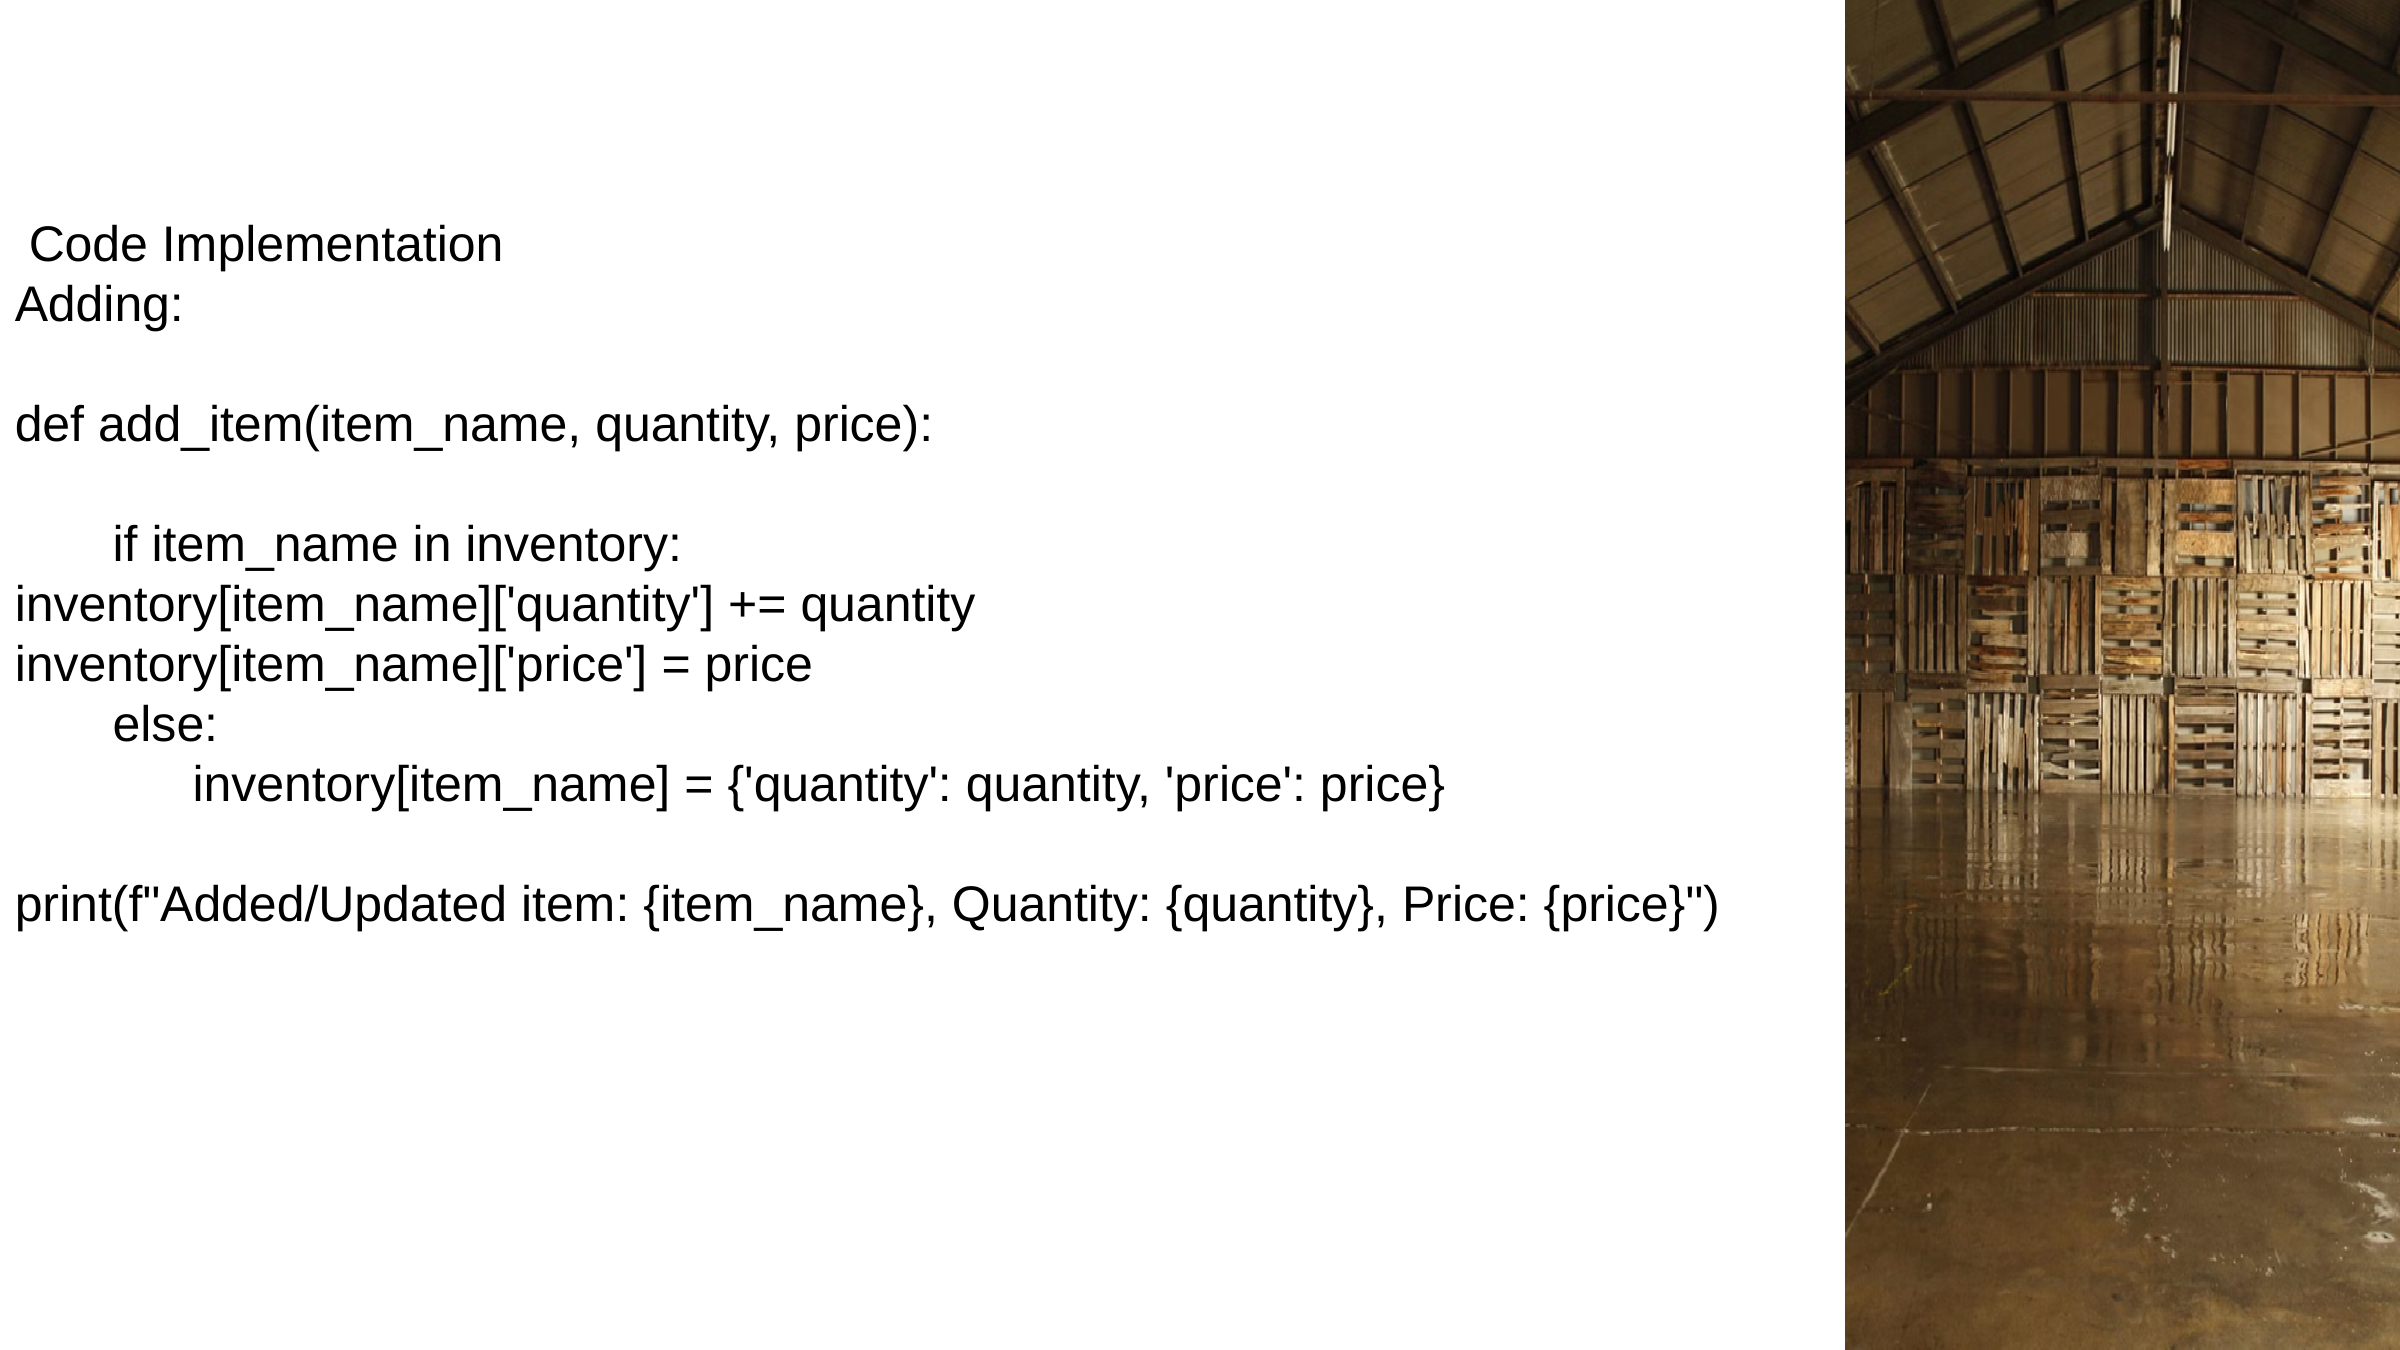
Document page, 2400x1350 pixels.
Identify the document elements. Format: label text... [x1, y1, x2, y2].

picture [1844, 0, 2400, 1350]
text_box Code Implementation Adding: def add_item(item_name, quantity, price): if item_name in inventory: inventory[item_name]['quantity'] += quantity inventory[item_name]['price'] = price else: inventory[item_name] = {'quantity': quantity, 'price': price} print(f"Added/Updated item: {item_name}, Quantity: {quantity}, Price: {price}") [0, 204, 1800, 940]
text_box [0, 0, 1844, 1350]
